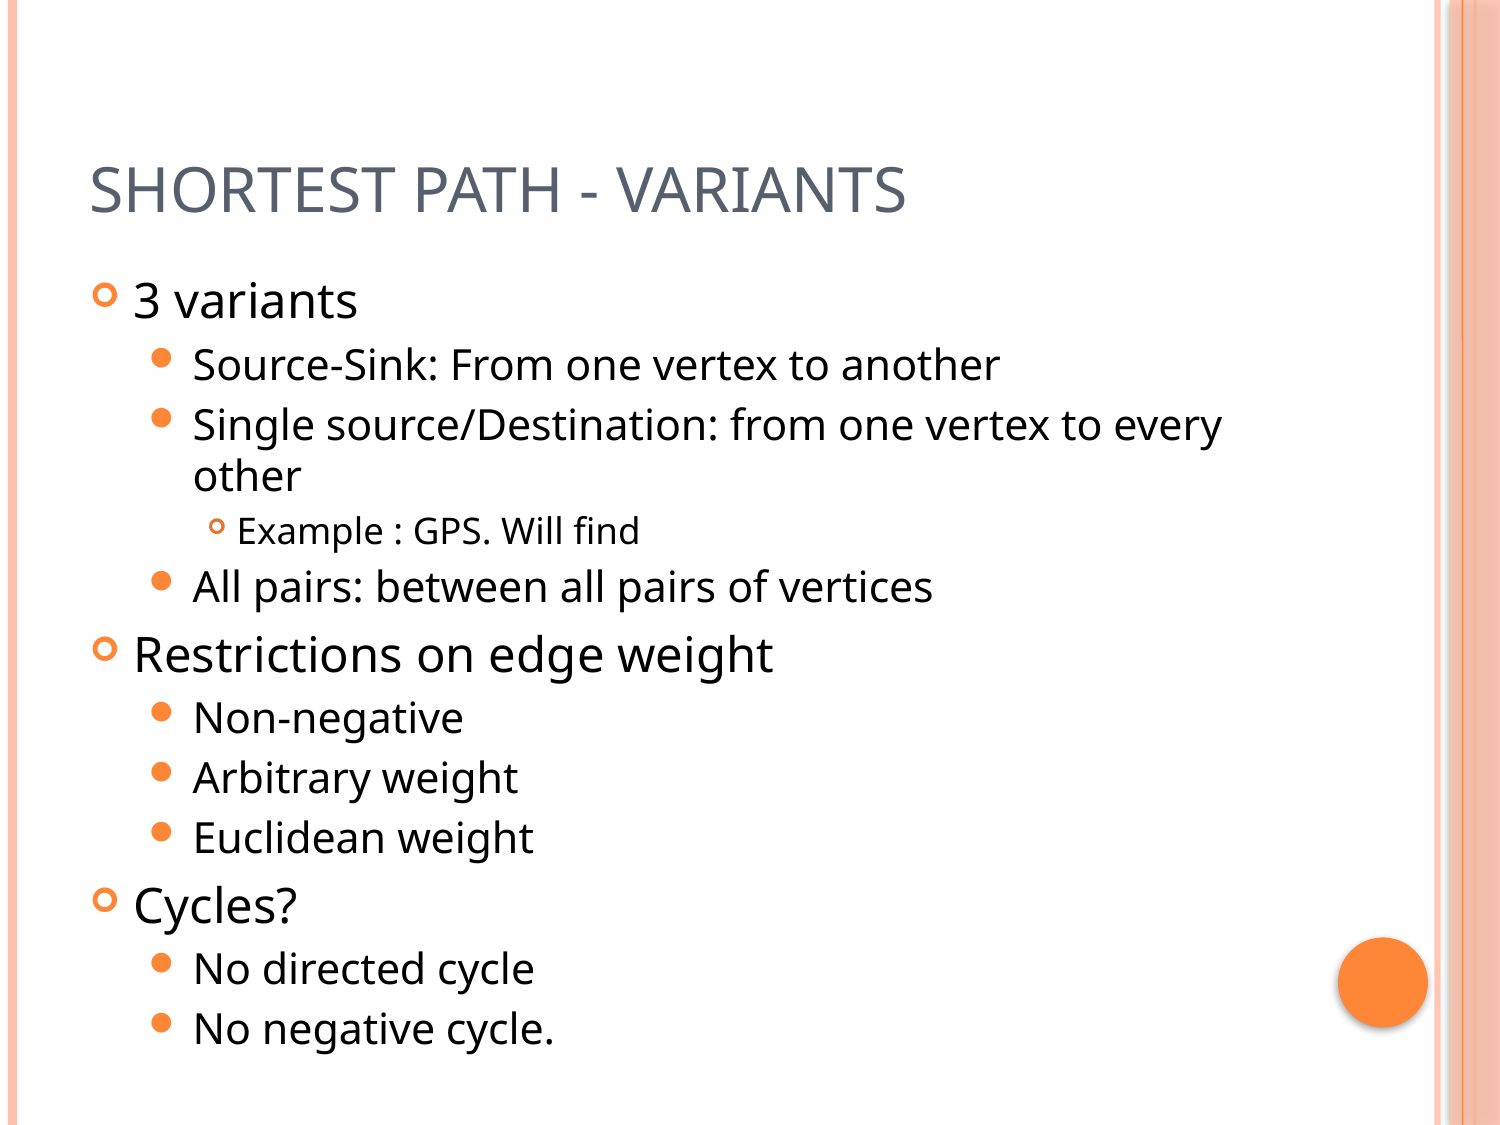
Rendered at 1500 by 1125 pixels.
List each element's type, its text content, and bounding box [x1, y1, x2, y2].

list 3 variants Source-Sink: From one vertex to another Single source/Destination: from one vertex to every other Example : GPS. Will find All pairs: between all pairs of vertices Restrictions on edge weight Non-negative Arbitrary weight Euclidean weight Cycles? No directed cycle No negative cycle. [75, 262, 1300, 1062]
title Shortest Path - variants [75, 45, 1300, 233]
